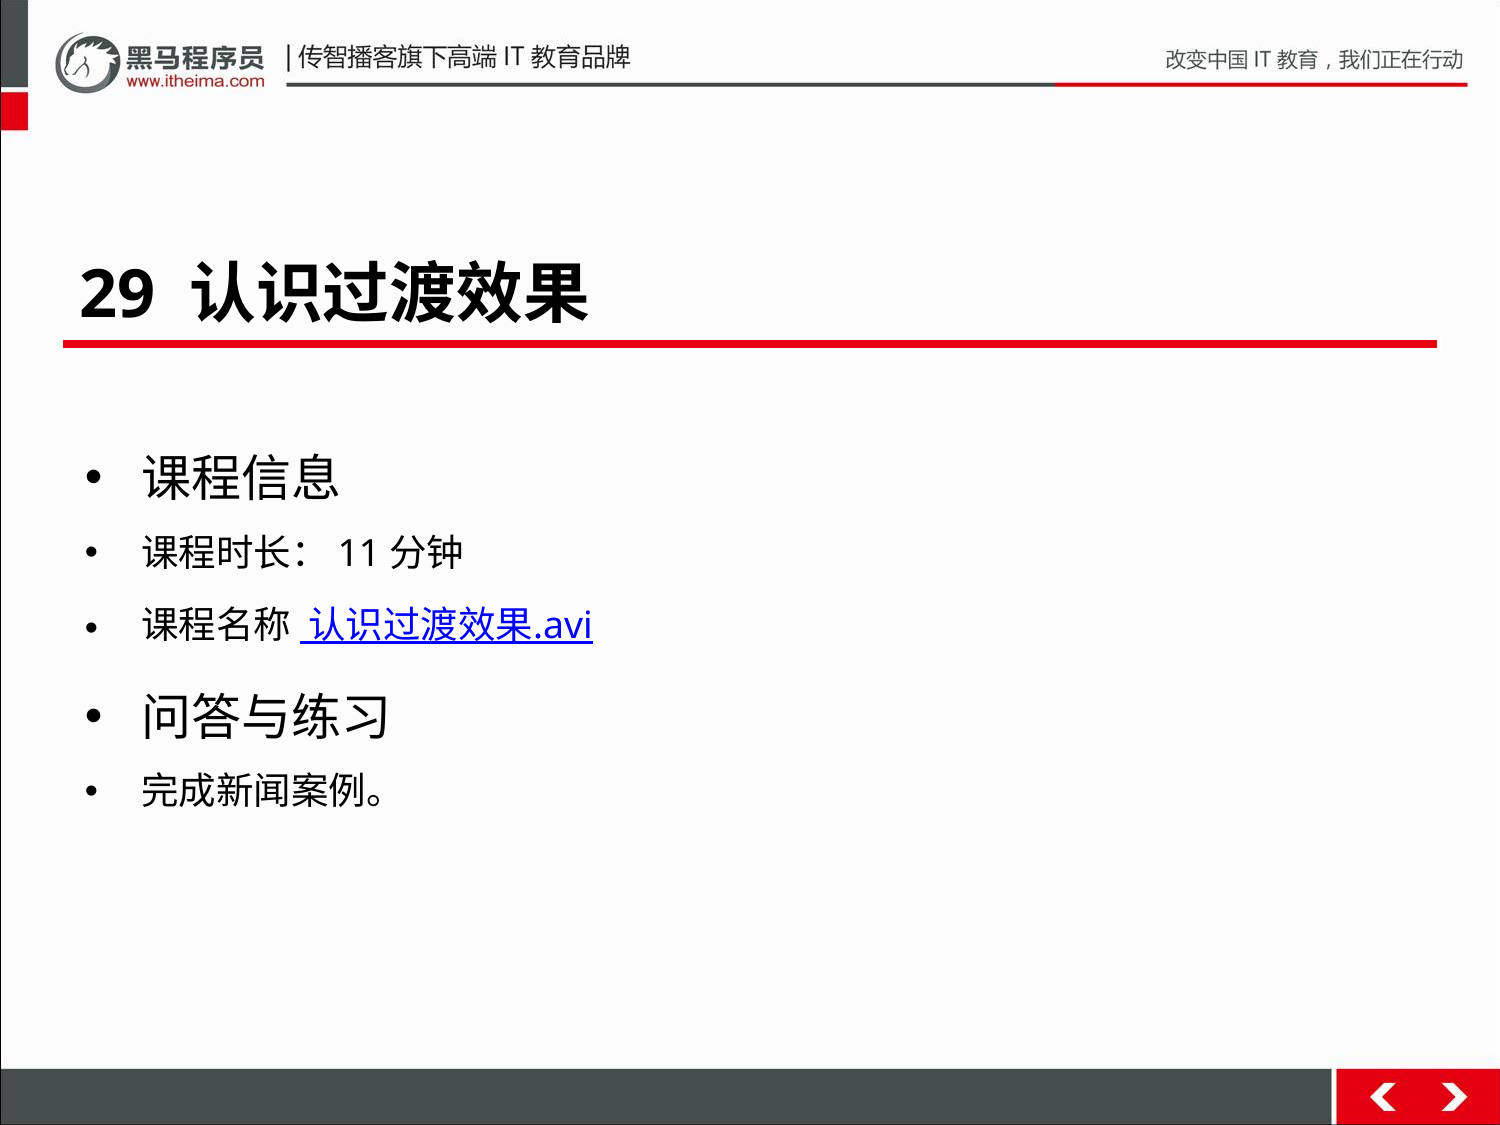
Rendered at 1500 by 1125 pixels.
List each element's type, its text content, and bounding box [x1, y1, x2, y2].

text_box 29 认识过渡效果 [64, 243, 1376, 339]
text_box 课程信息 课程时长：11分钟 课程名称 认识过渡效果.avi 问答与练习 完成新闻案例。 [69, 408, 1451, 820]
picture [0, 0, 1500, 1125]
